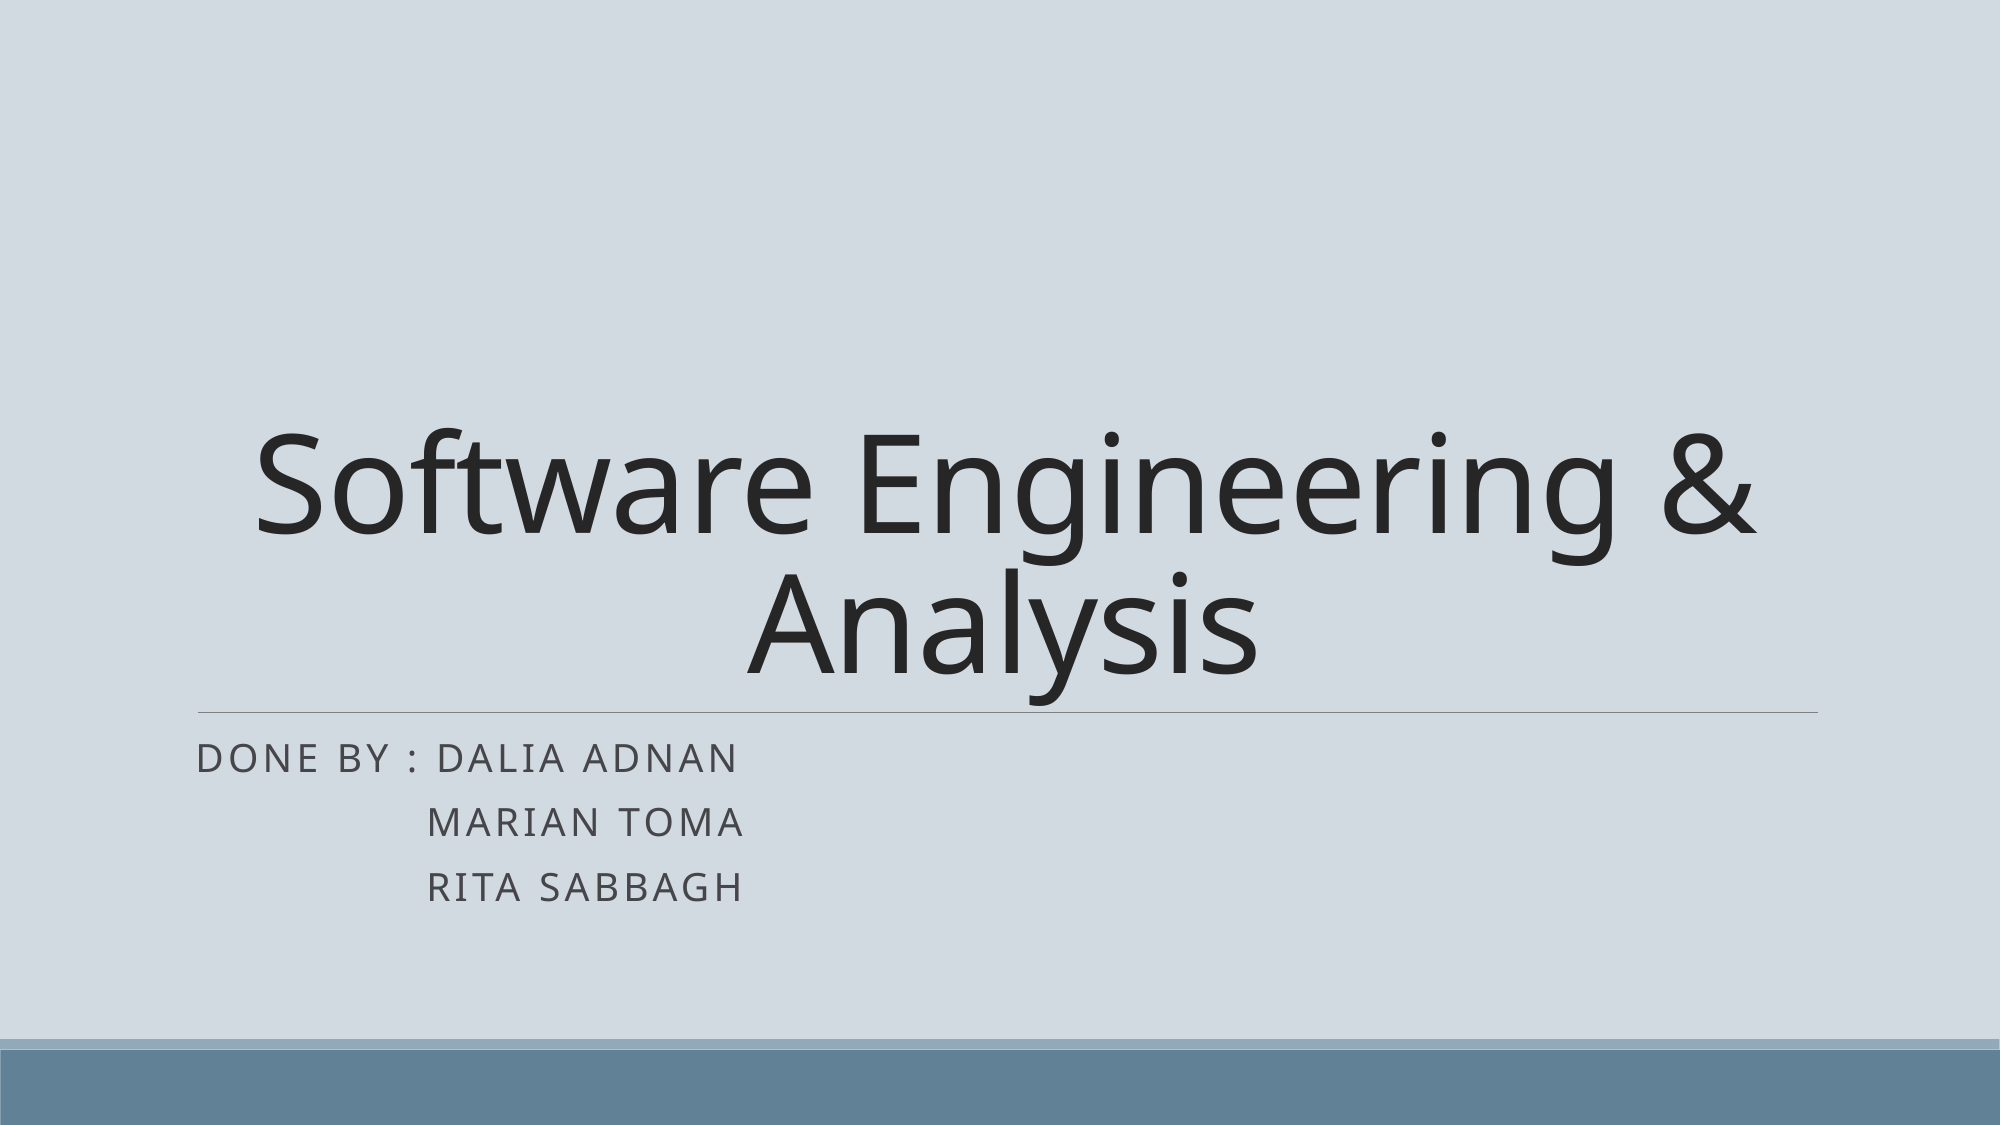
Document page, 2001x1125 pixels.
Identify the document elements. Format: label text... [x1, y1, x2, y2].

title Software Engineering & Analysis [180, 124, 1830, 710]
subtitle Done by : Dalia adnan MARIAN TOMA RITA SABBAGH [180, 730, 1831, 919]
